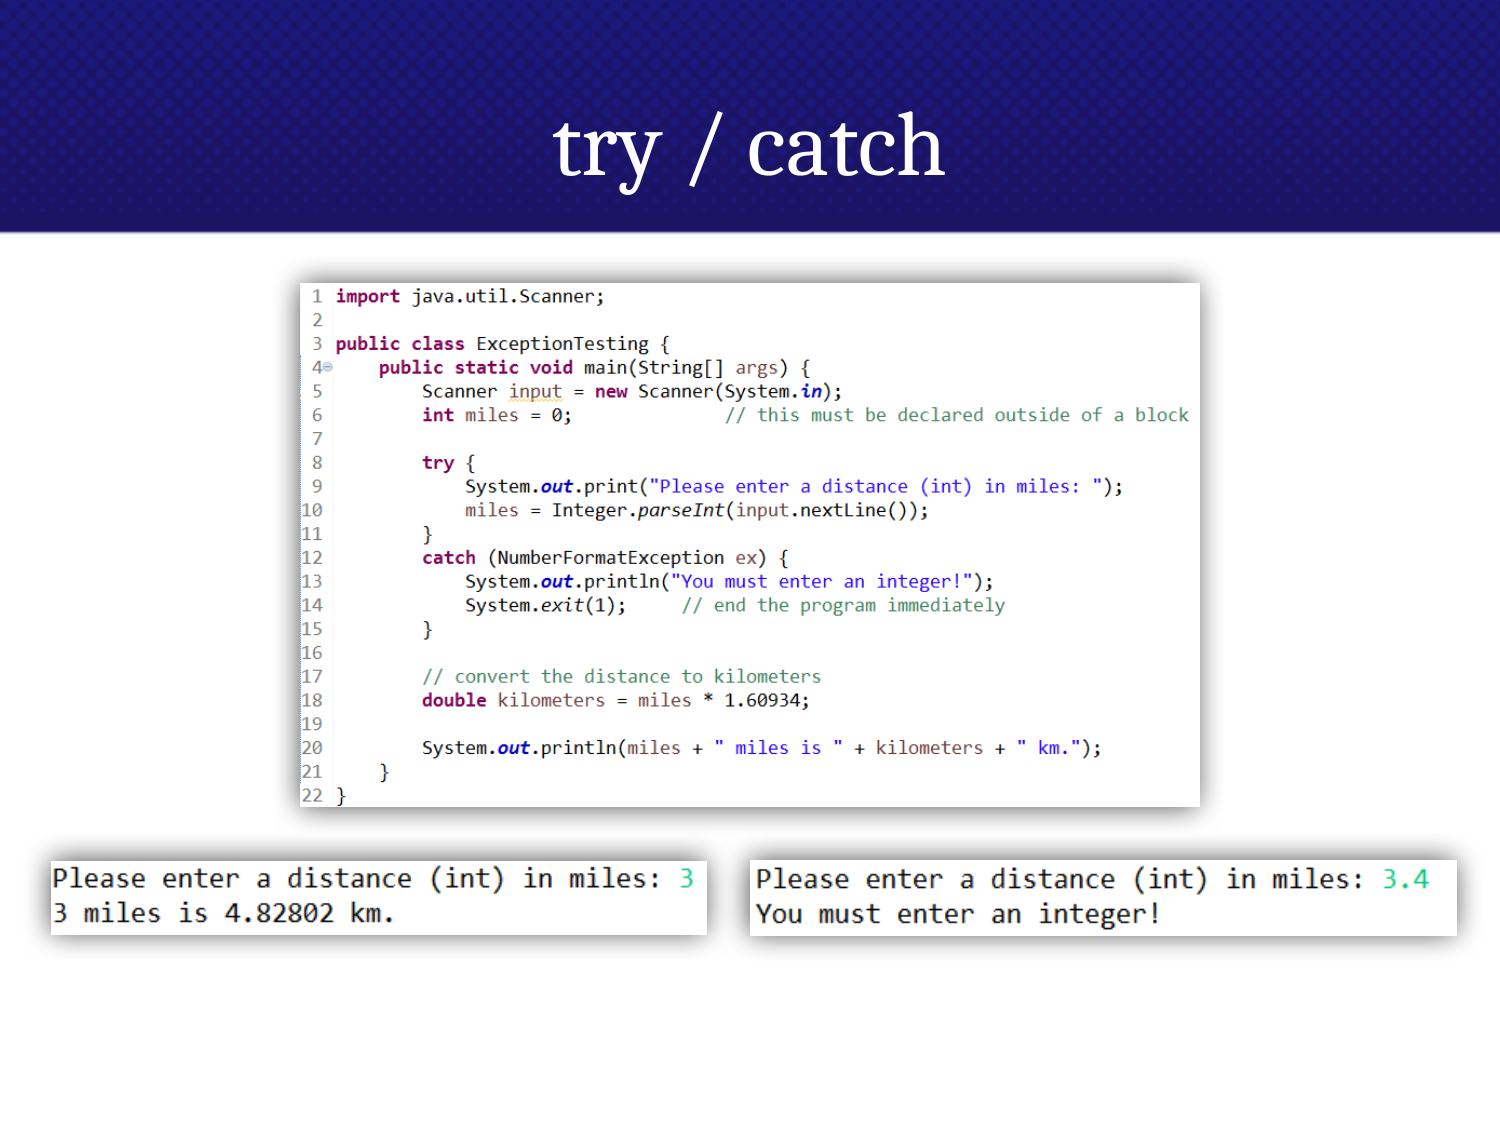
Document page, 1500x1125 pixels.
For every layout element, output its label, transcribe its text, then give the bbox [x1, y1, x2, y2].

picture [0, 0, 1500, 1125]
title try / catch [75, 45, 1425, 233]
